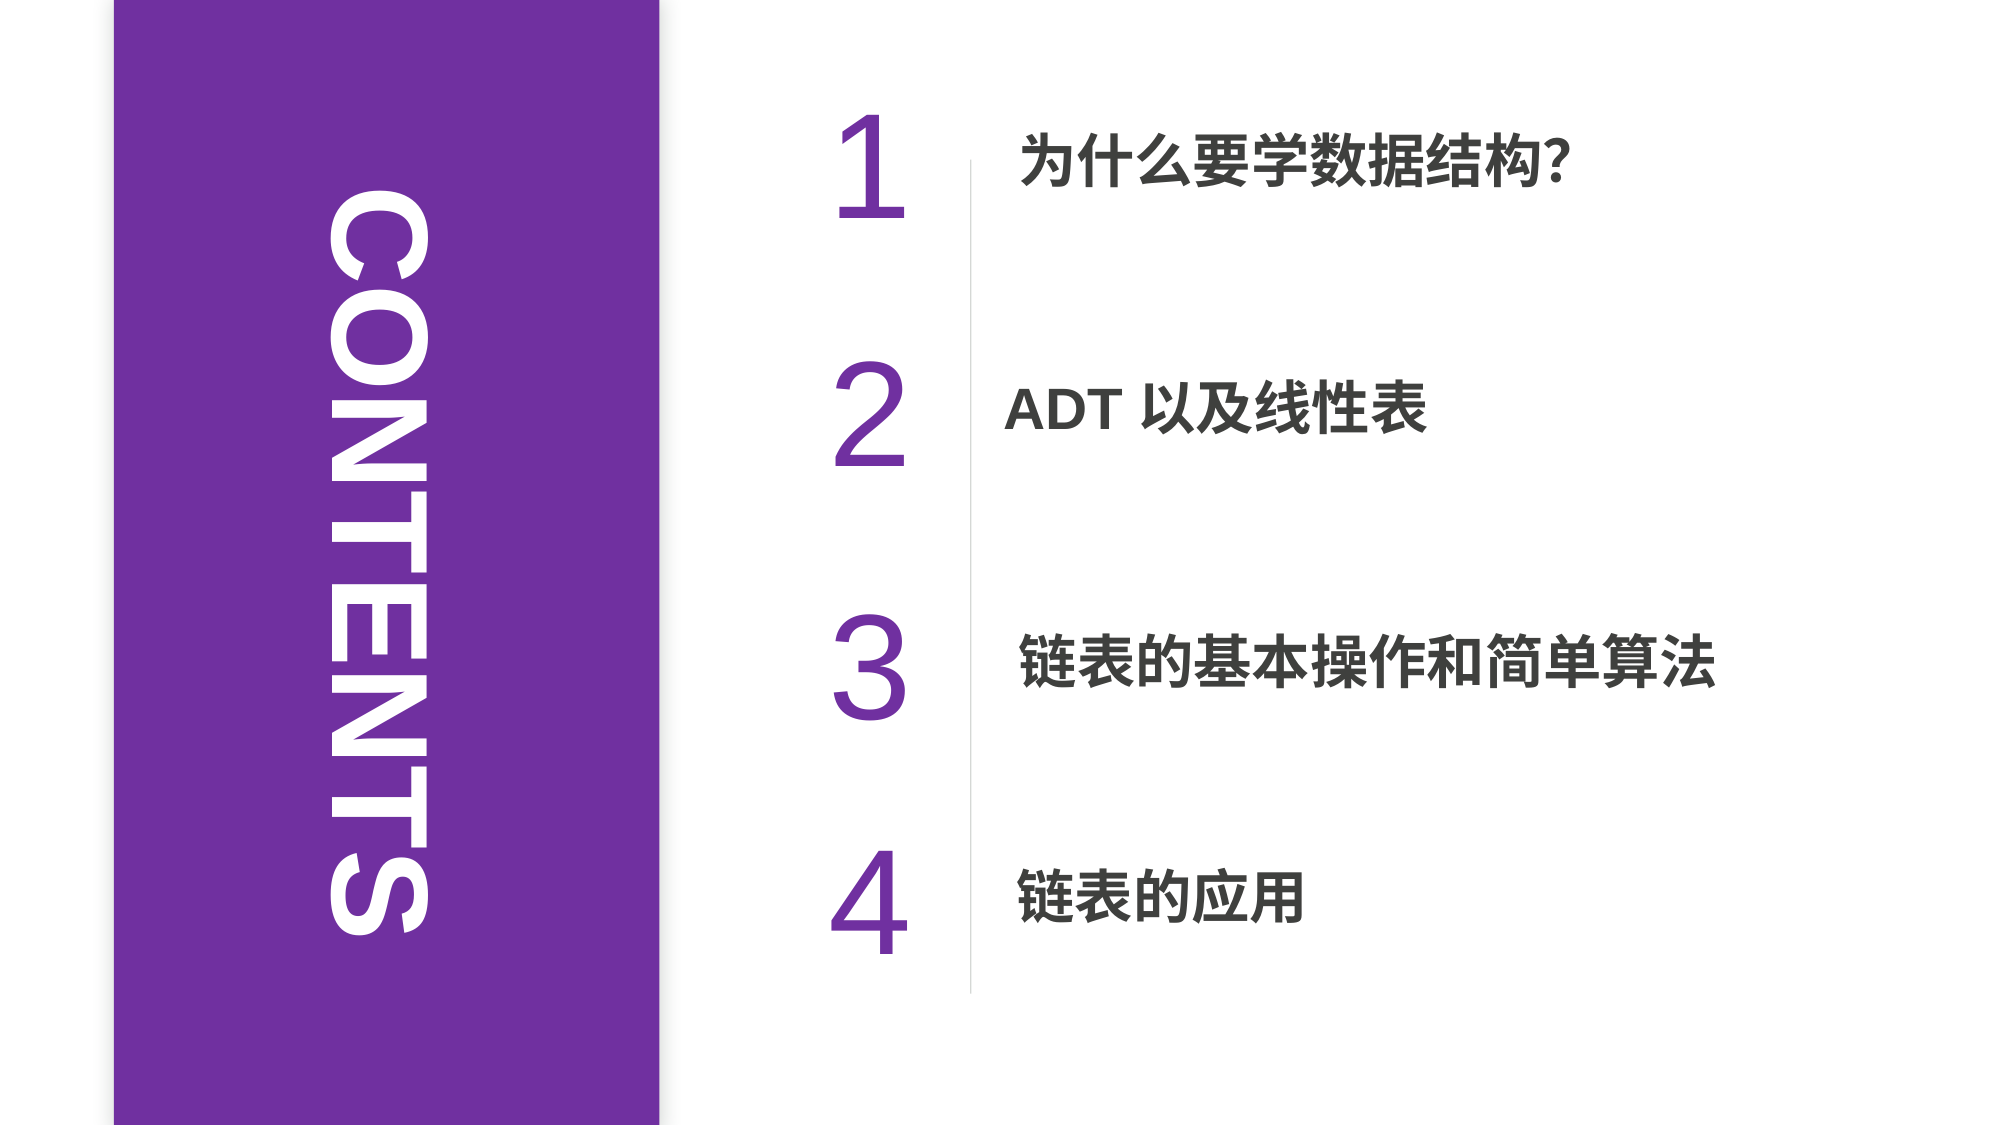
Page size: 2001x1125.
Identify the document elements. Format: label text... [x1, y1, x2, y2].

text_box 2 [813, 308, 927, 504]
text_box 4 [813, 796, 927, 992]
text_box 链表的基本操作和简单算法 [1004, 618, 1733, 703]
text_box 3 [813, 562, 927, 758]
text_box CONTENTS [298, 170, 478, 957]
text_box [113, 0, 660, 1125]
text_box 链表的应用 [1001, 852, 1323, 938]
text_box 为什么要学数据结构？ [1003, 116, 1616, 202]
text_box ADT以及线性表 [988, 364, 1444, 449]
text_box 1 [813, 61, 927, 256]
